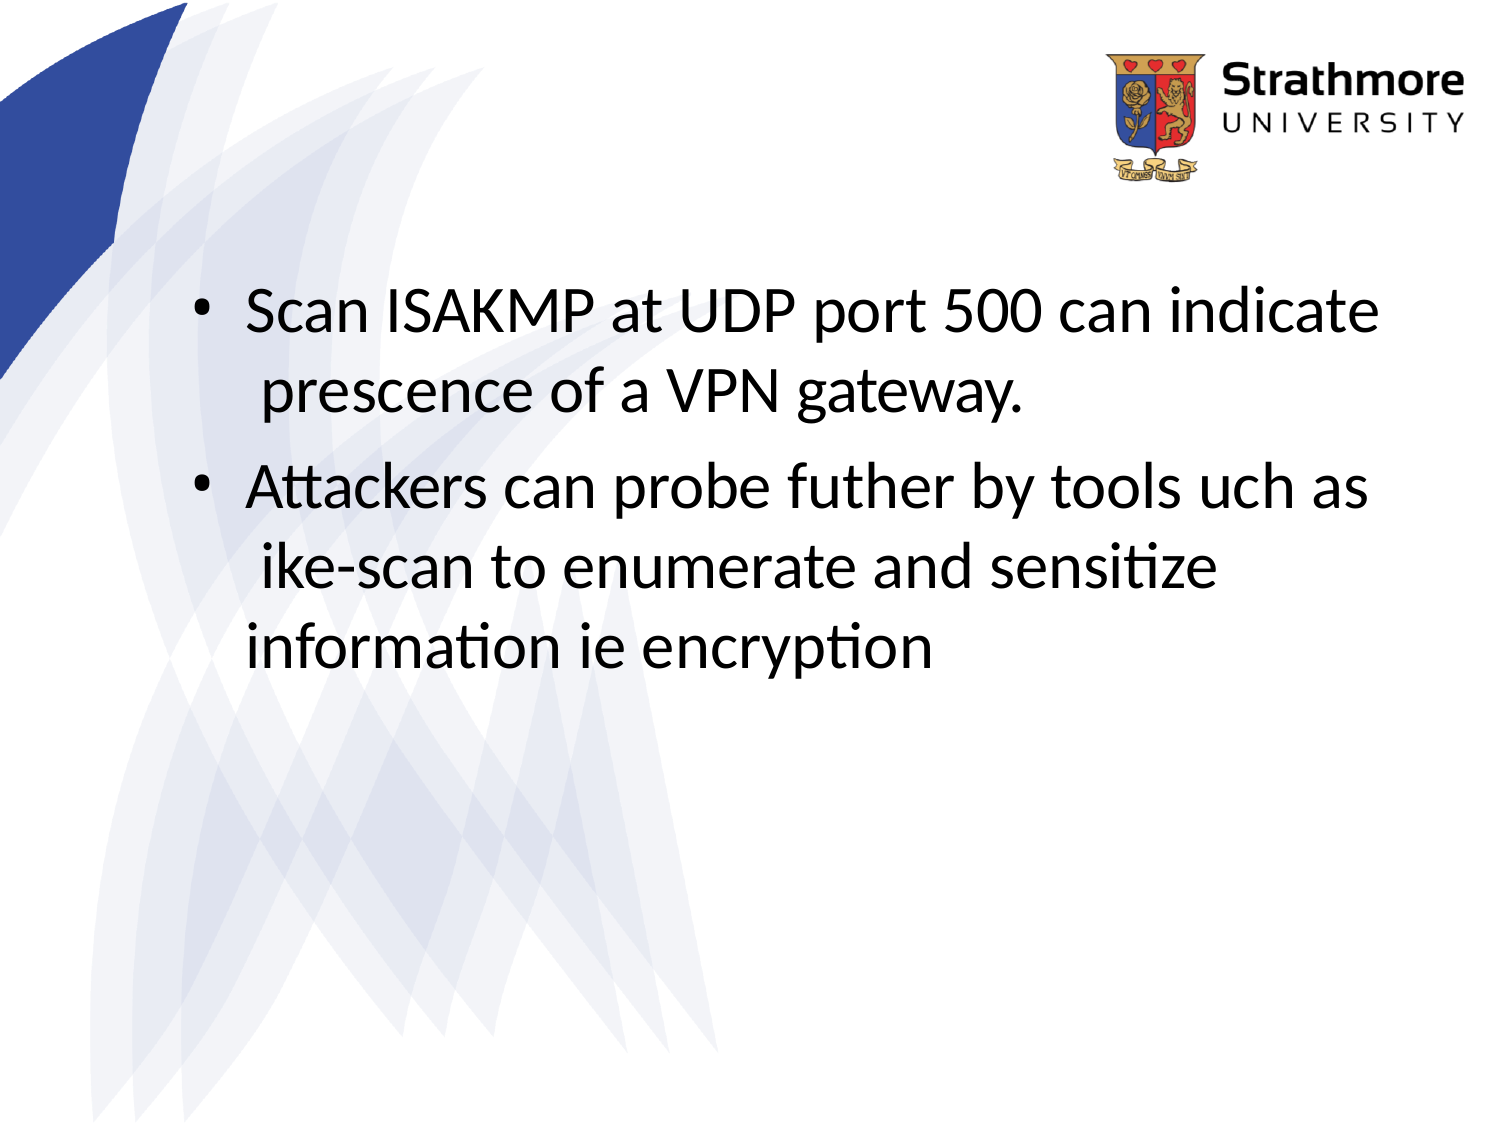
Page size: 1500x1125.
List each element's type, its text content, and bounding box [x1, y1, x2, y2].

picture [1104, 53, 1464, 183]
picture [0, 2, 740, 1123]
text_box Scan ISAKMP at UDP port 500 can indicate prescence of a VPN gateway. Attackers can probe futher by tools uch as ike-scan to enumerate and sensitize information ie encryption [187, 263, 1390, 682]
